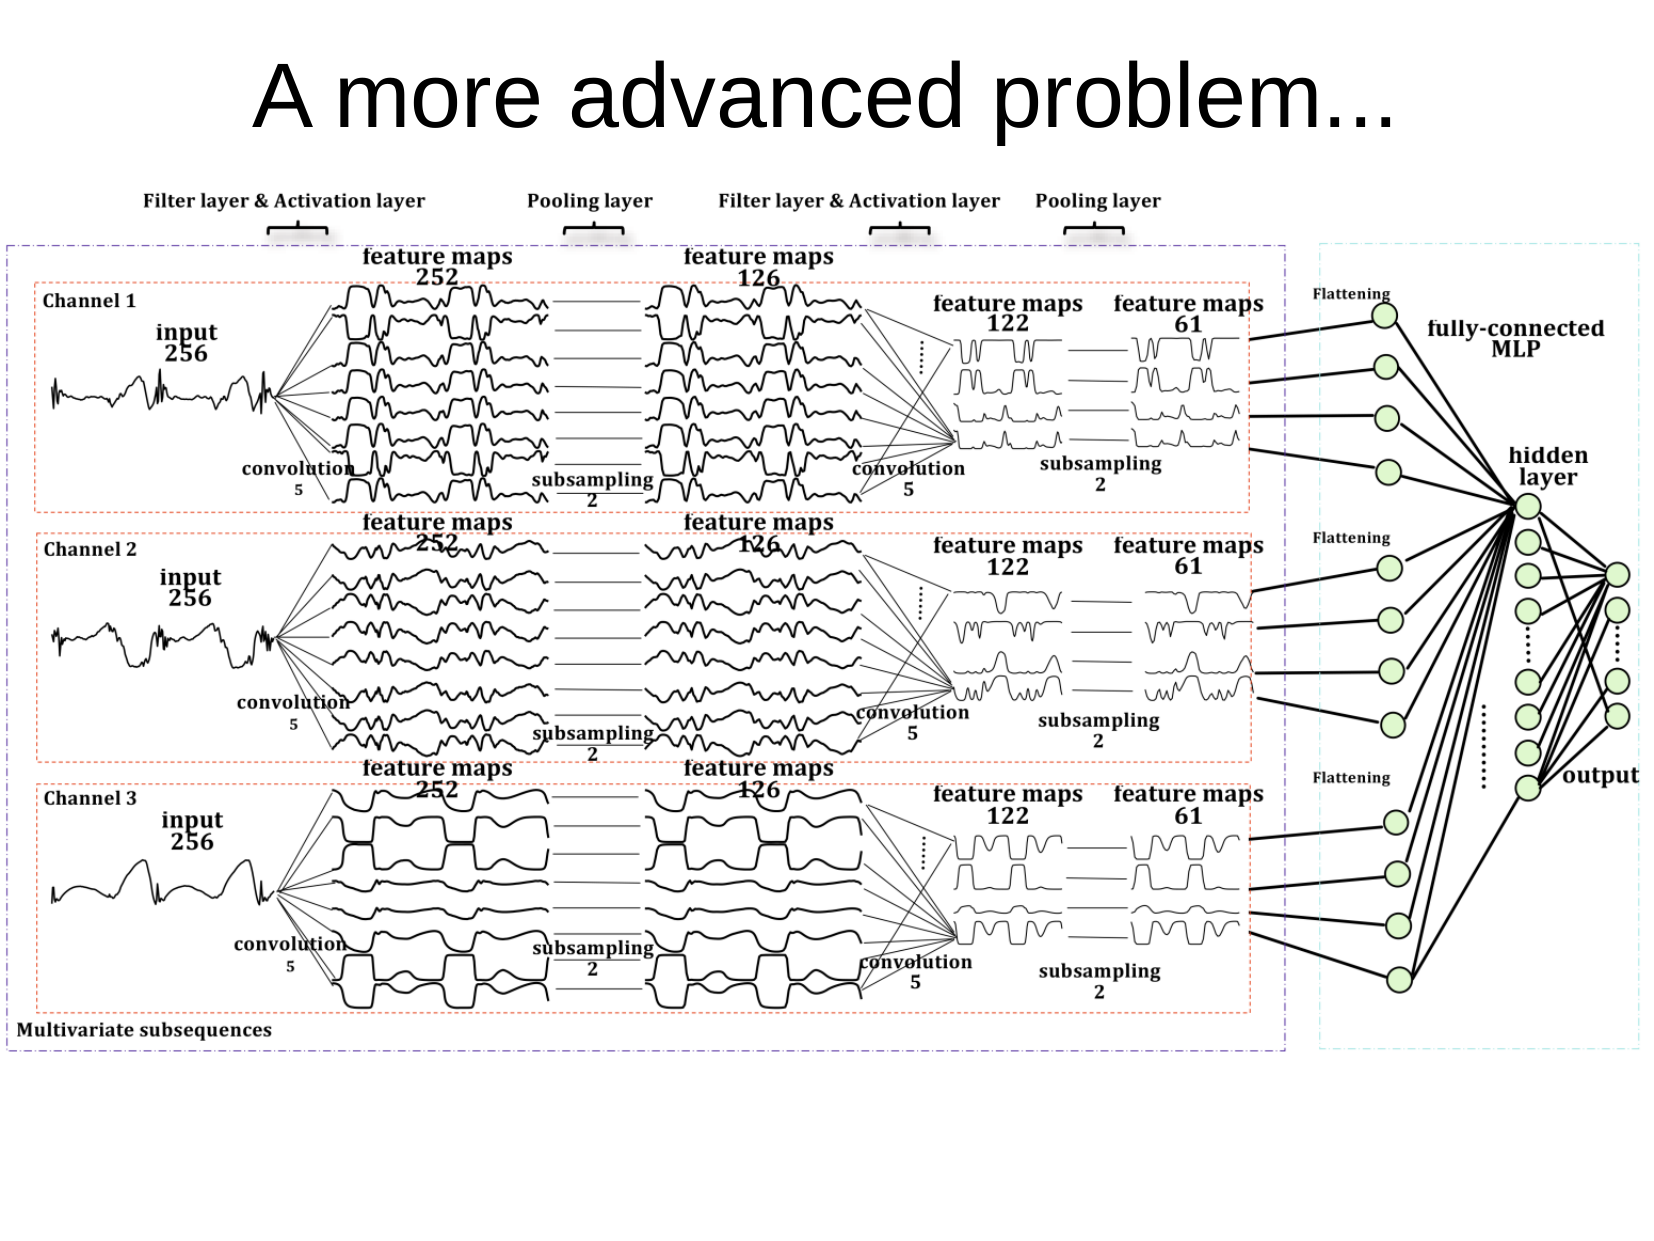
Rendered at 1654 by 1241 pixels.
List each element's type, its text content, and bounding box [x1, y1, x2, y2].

picture [0, 180, 1654, 1060]
title A more advanced problem... [82, 49, 1571, 179]
